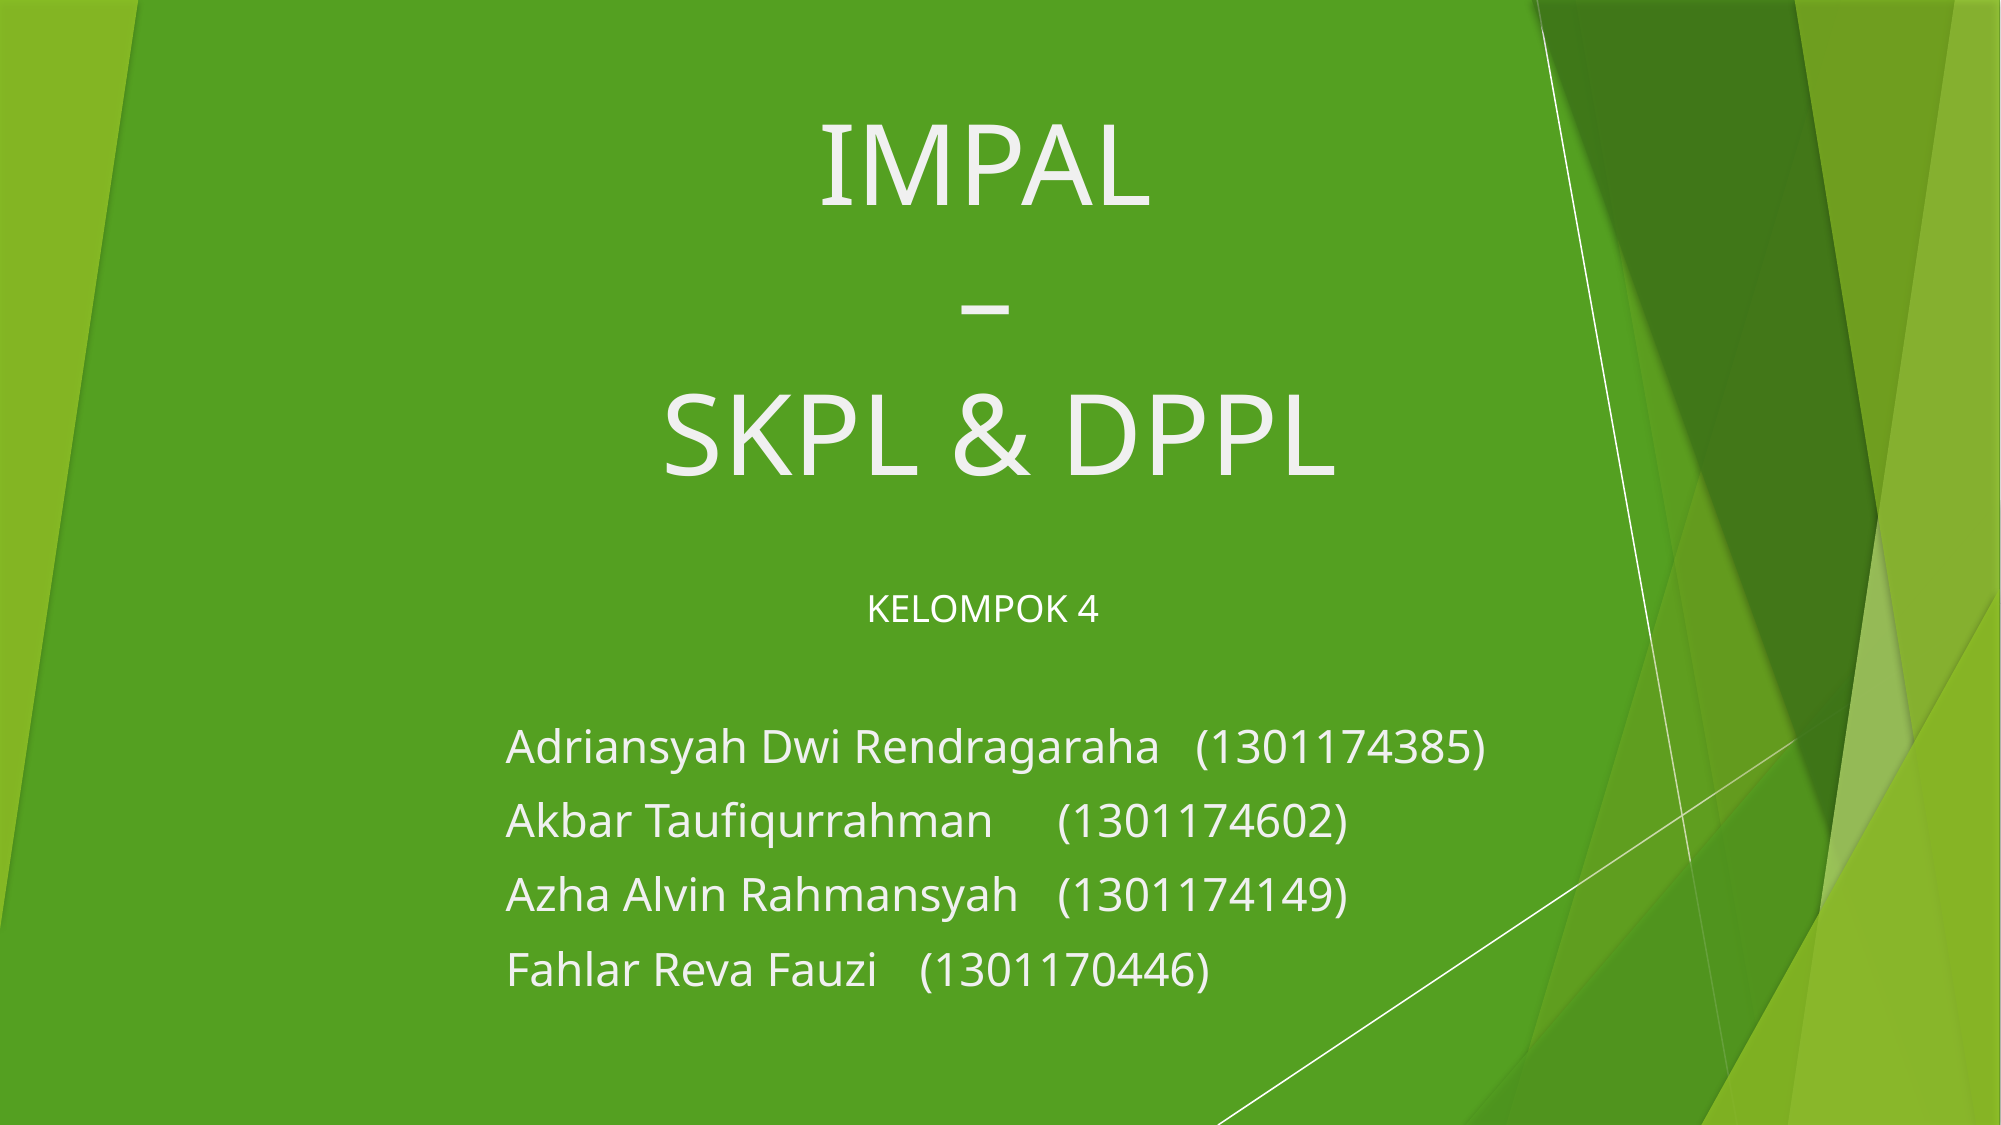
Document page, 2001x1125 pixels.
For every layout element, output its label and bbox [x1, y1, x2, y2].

text_box [0, 0, 2000, 1125]
